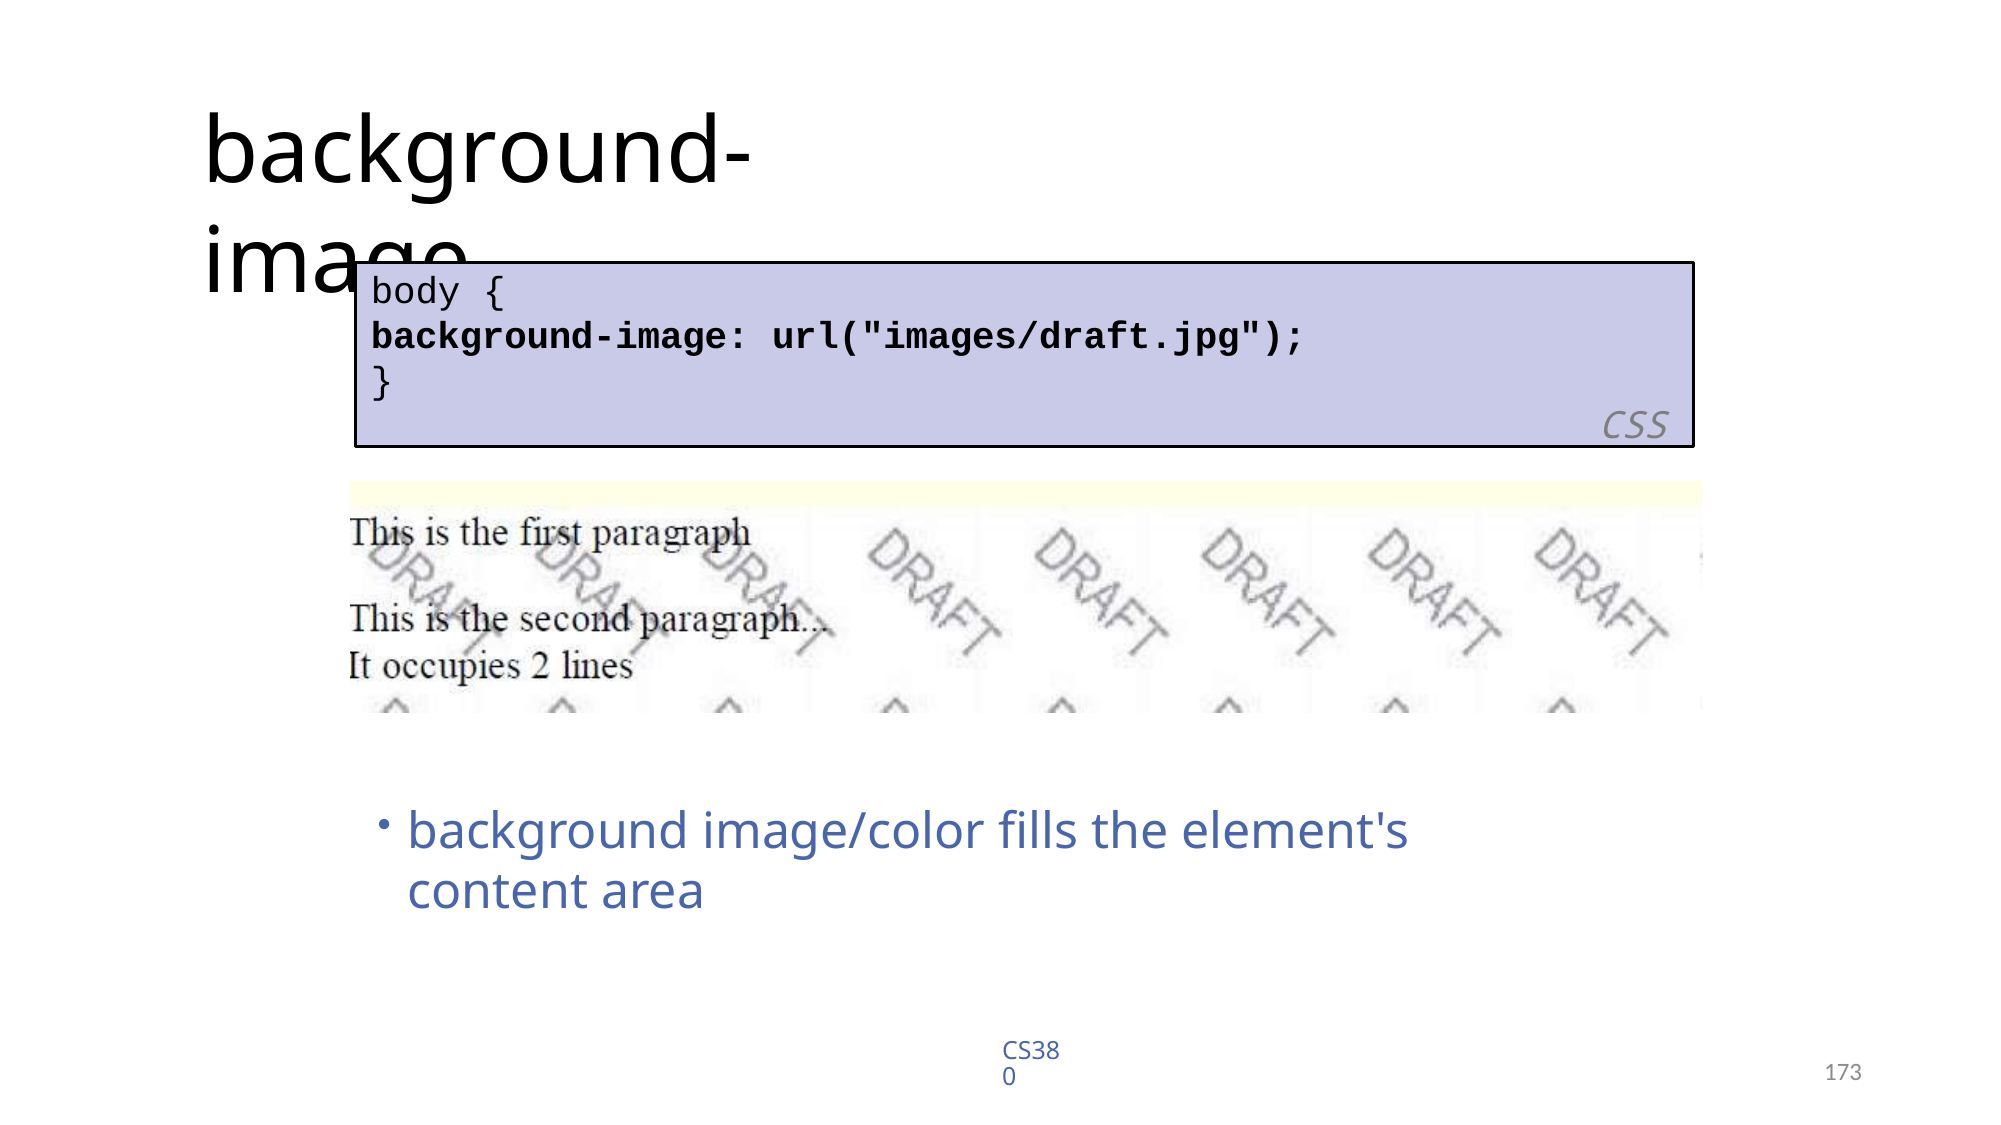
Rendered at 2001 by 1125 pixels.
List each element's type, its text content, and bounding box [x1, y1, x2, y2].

slide_number 173 [1412, 746, 1863, 1125]
picture [349, 481, 1704, 713]
text_box background image/color fills the element's content area [375, 796, 1555, 919]
text_box CS380 [1000, 1039, 1070, 1091]
title background-image [200, 89, 921, 312]
text_box body { background-image: url("images/draft.jpg"); } CSS [355, 262, 1694, 447]
